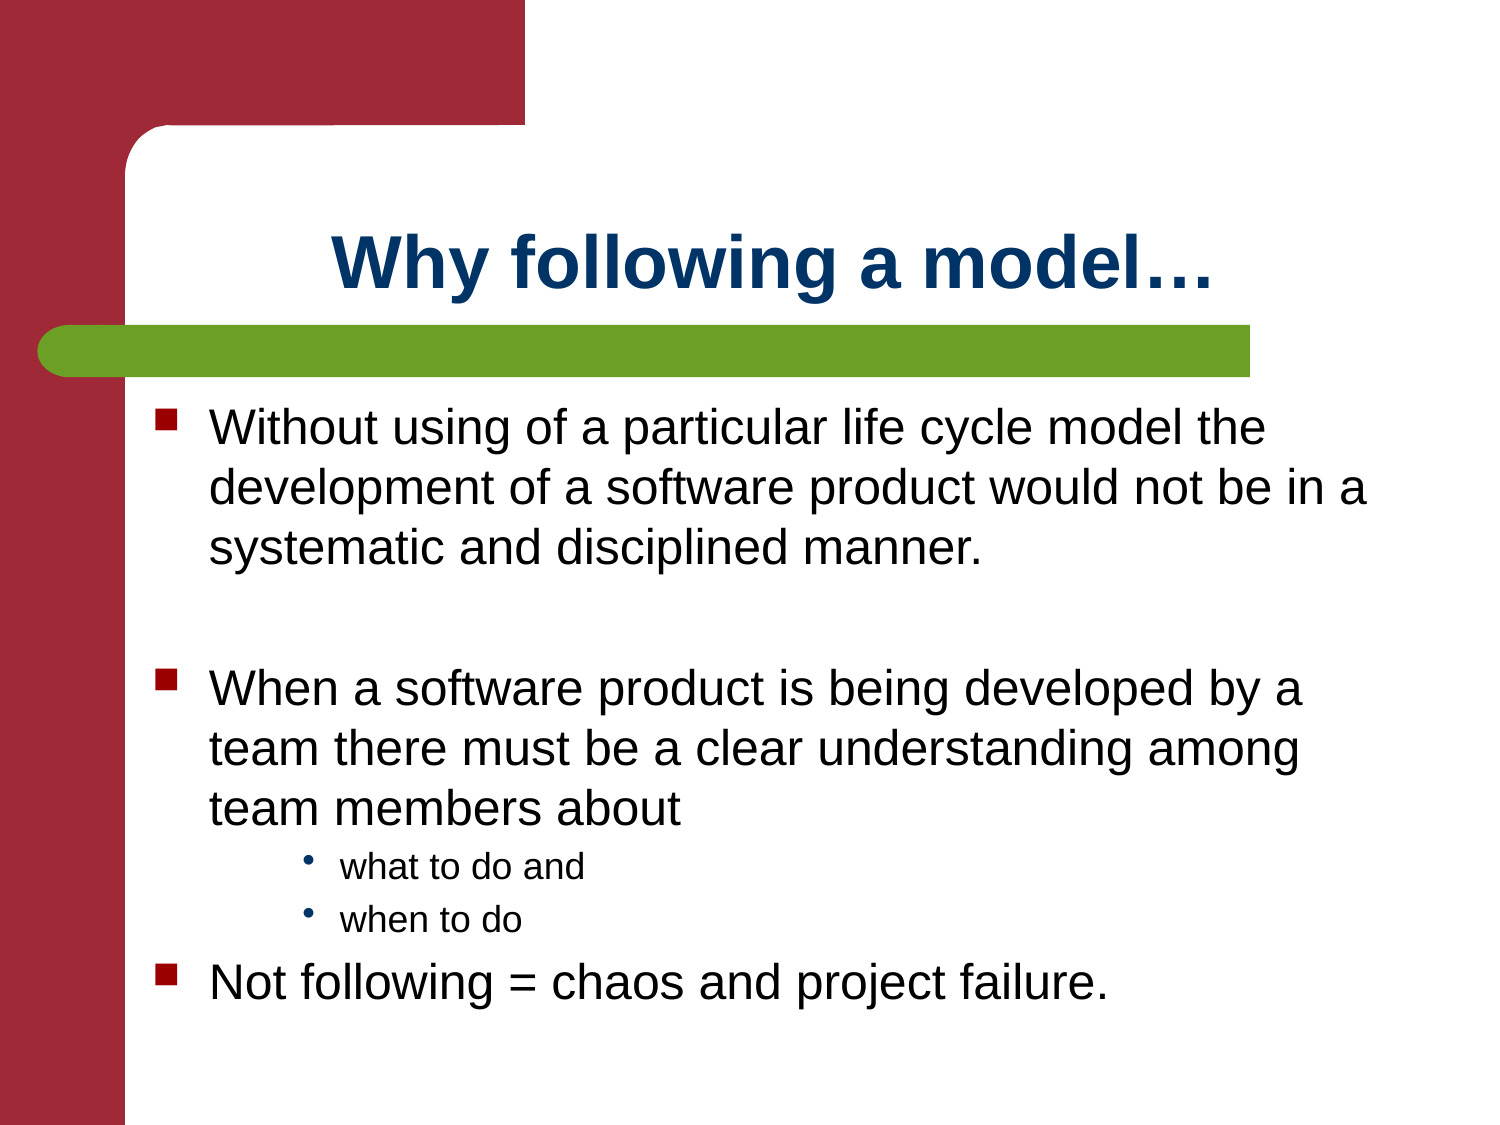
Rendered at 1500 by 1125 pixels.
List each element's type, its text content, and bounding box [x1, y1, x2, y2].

title Why following a model… [125, 125, 1425, 313]
list Without using of a particular life cycle model the development of a software product would not be in a systematic and disciplined manner. When a software product is being developed by a team there must be a clear understanding among team members about what to do and when to do Not following = chaos and project failure. [137, 387, 1400, 999]
